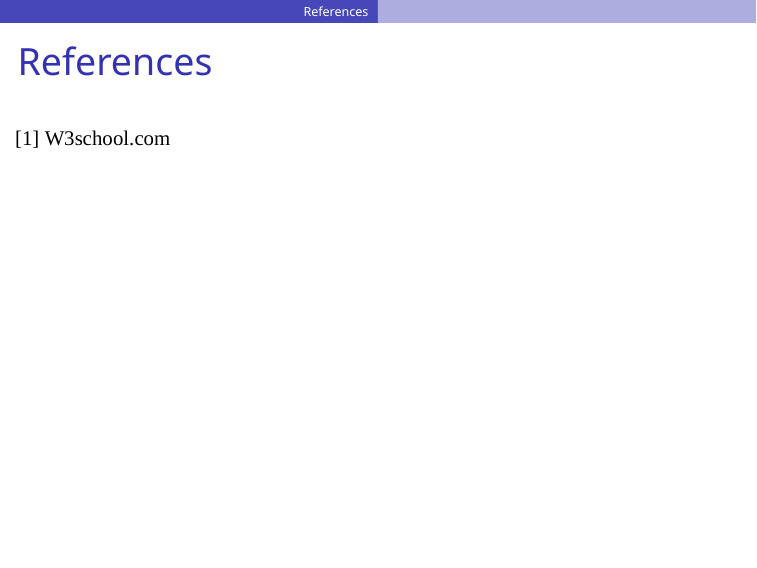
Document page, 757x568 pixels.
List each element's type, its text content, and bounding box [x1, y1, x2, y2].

text_box References [0, 0, 377, 23]
text_box References [15, 27, 740, 102]
text_box [1] W3school.com [0, 106, 757, 525]
text_box [377, 0, 756, 23]
